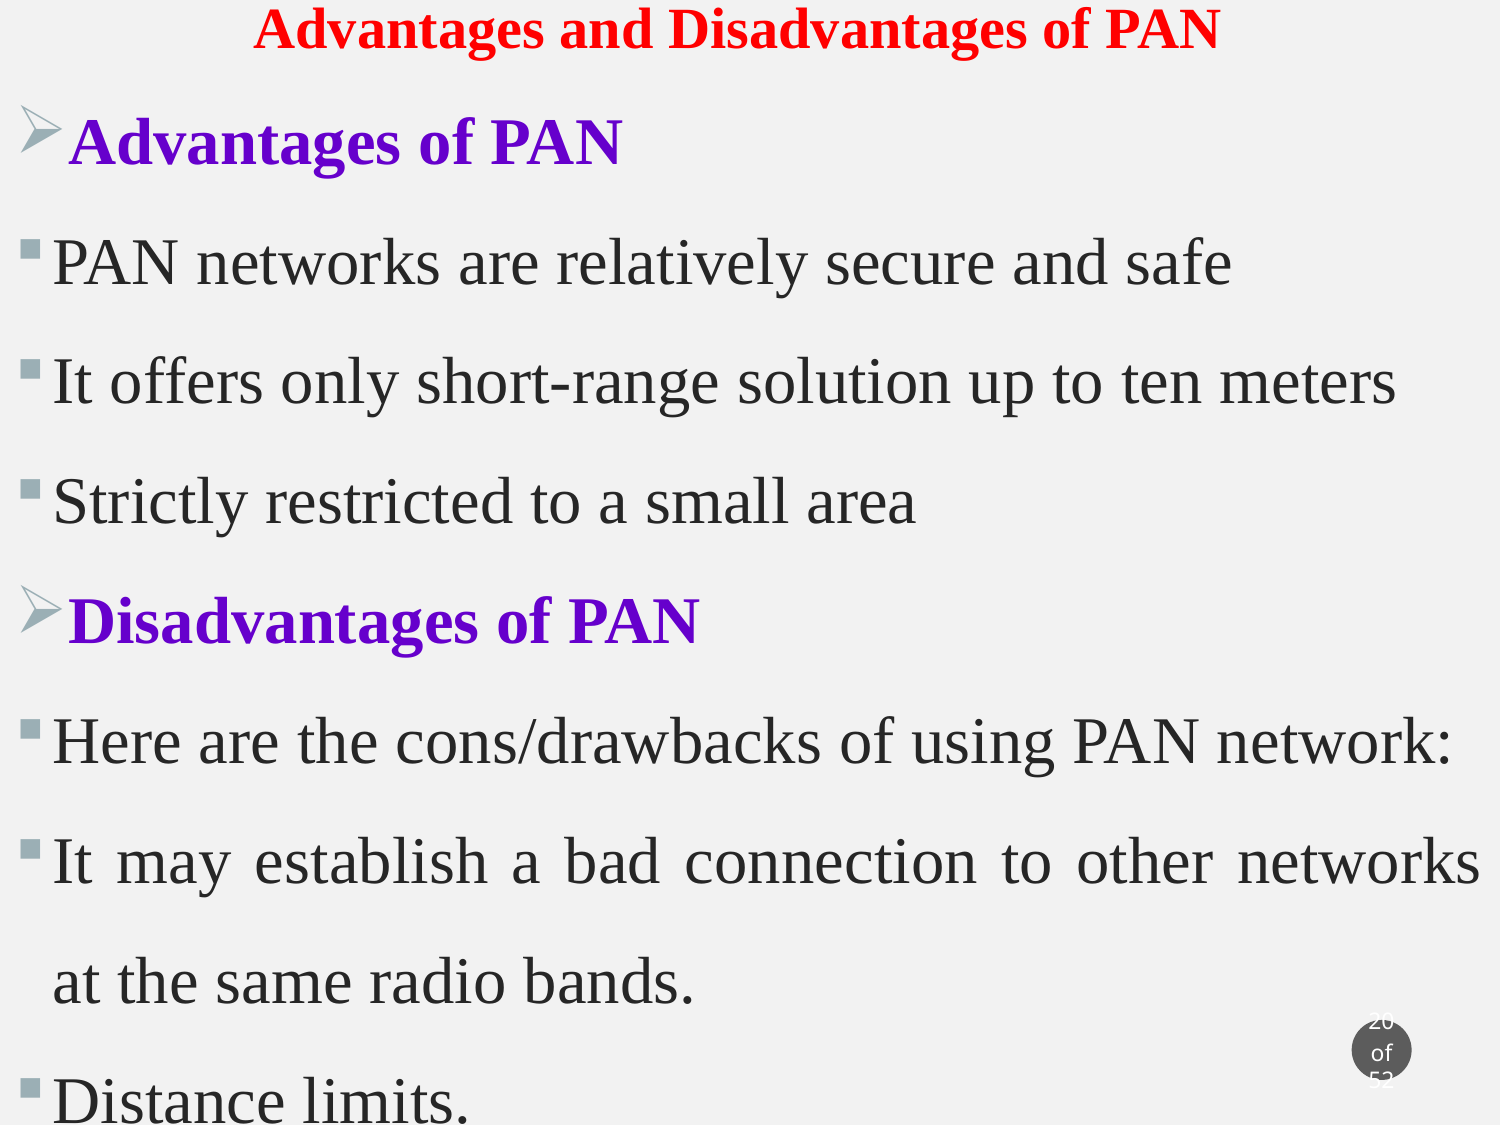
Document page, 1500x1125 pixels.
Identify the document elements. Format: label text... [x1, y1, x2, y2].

slide_number 20 of 52 [1351, 1019, 1412, 1080]
text_box Advantages and Disadvantages of PAN [50, 0, 1425, 75]
list Advantages of PAN PAN networks are relatively secure and safe It offers only short-range solution up to ten meters Strictly restricted to a small area Disadvantages of PAN Here are the cons/drawbacks of using PAN network: It may establish a bad connection to other networks at the same radio bands. Distance limits. [0, 50, 1500, 1125]
